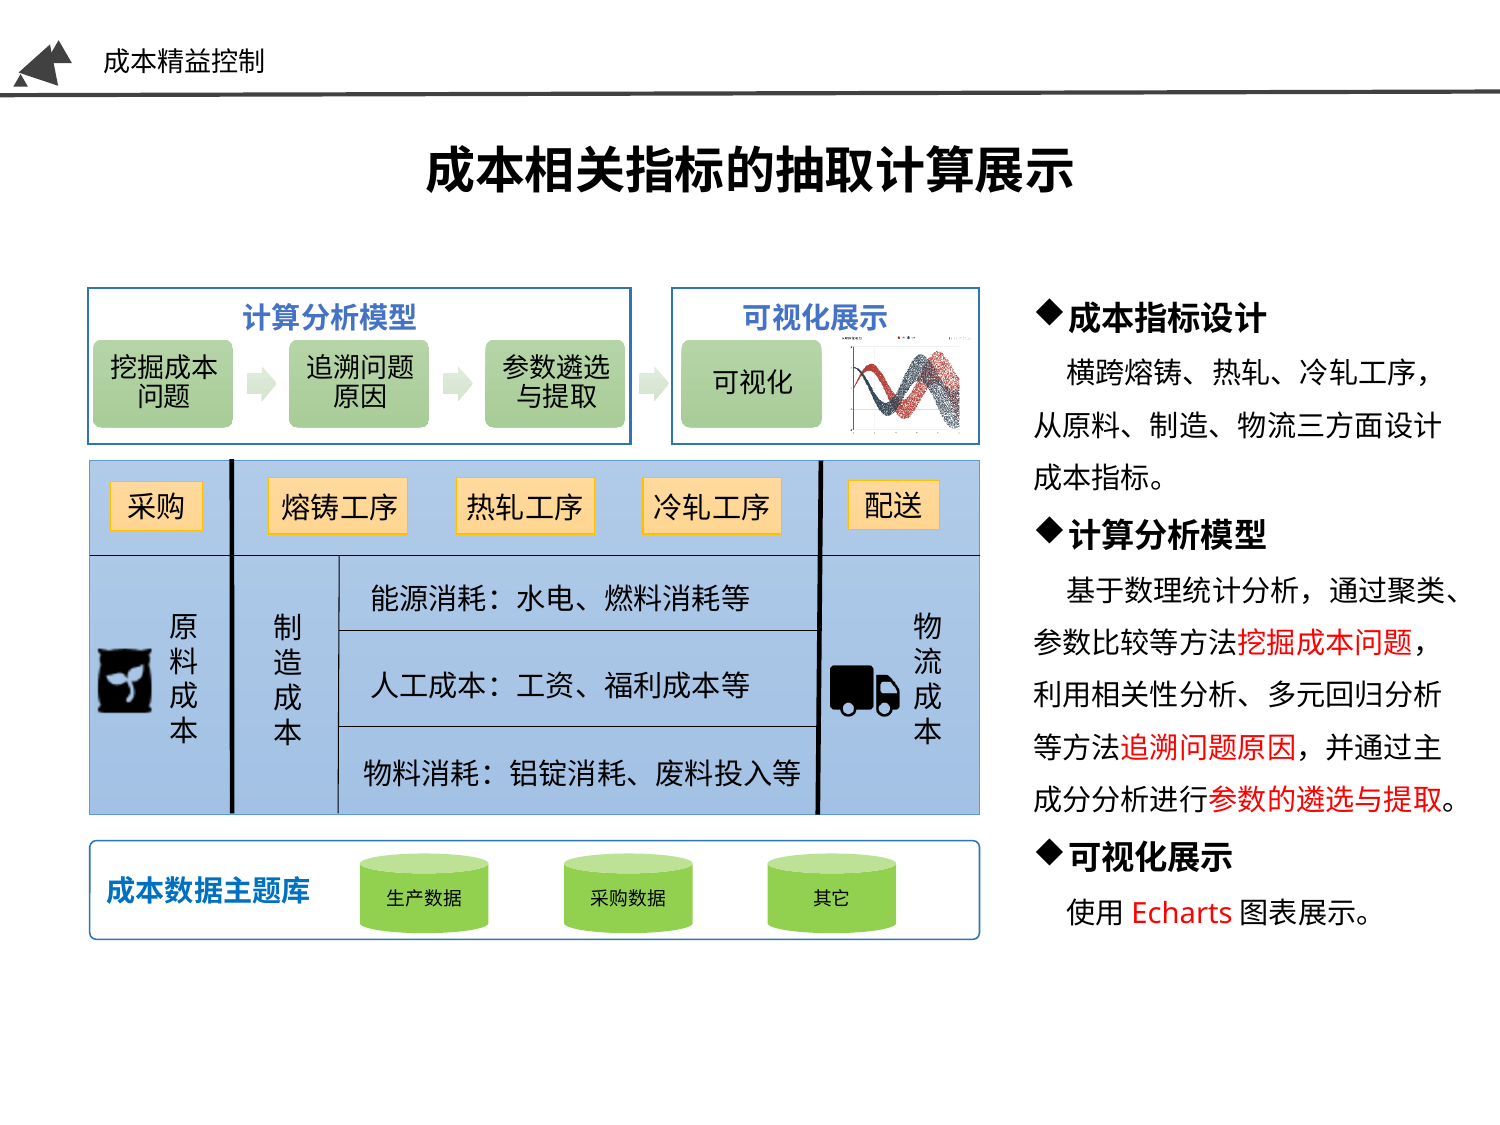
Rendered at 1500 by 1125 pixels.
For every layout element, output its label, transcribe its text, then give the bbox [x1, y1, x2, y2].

text_box 成本指标设计 横跨熔铸、热轧、冷轧工序，从原料、制造、物流三方面设计成本指标。 计算分析模型 基于数理统计分析，通过聚类、参数比较等方法挖掘成本问题，利用相关性分析、多元回归分析等方法追溯问题原因，并通过主成分分析进行参数的遴选与提取。 可视化展示 使用Echarts图表展示。 [1018, 269, 1473, 937]
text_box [88, 274, 980, 940]
text_box 成本相关指标的抽取计算展示 [405, 130, 1094, 206]
title 成本精益控制 [88, 31, 1397, 96]
